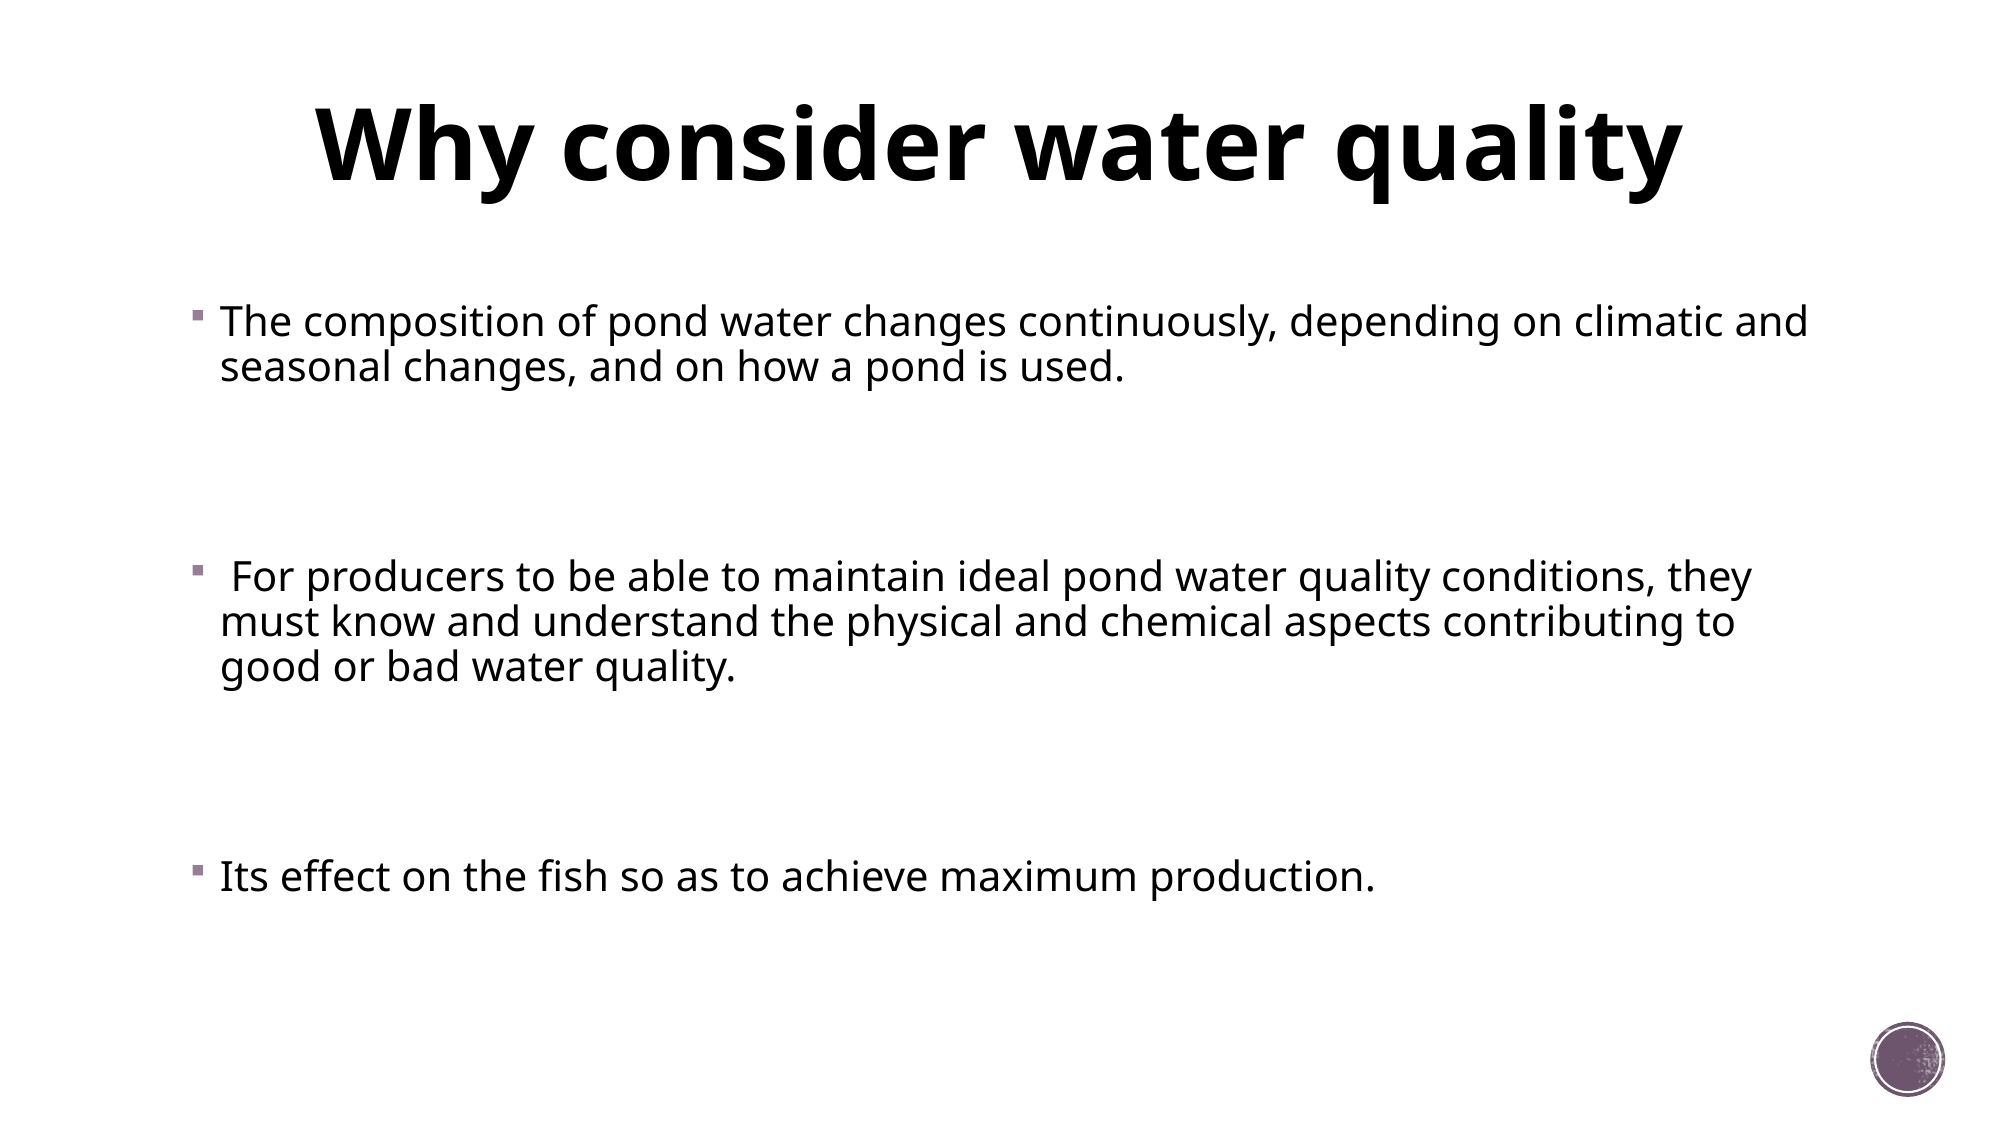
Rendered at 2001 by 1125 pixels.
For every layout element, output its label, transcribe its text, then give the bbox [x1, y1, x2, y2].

title Why consider water quality [175, 79, 1826, 218]
list The composition of pond water changes continuously, depending on climatic and seasonal changes, and on how a pond is used. For producers to be able to maintain ideal pond water quality conditions, they must know and understand the physical and chemical aspects contributing to good or bad water quality. Its effect on the fish so as to achieve maximum production. [174, 217, 1825, 1003]
